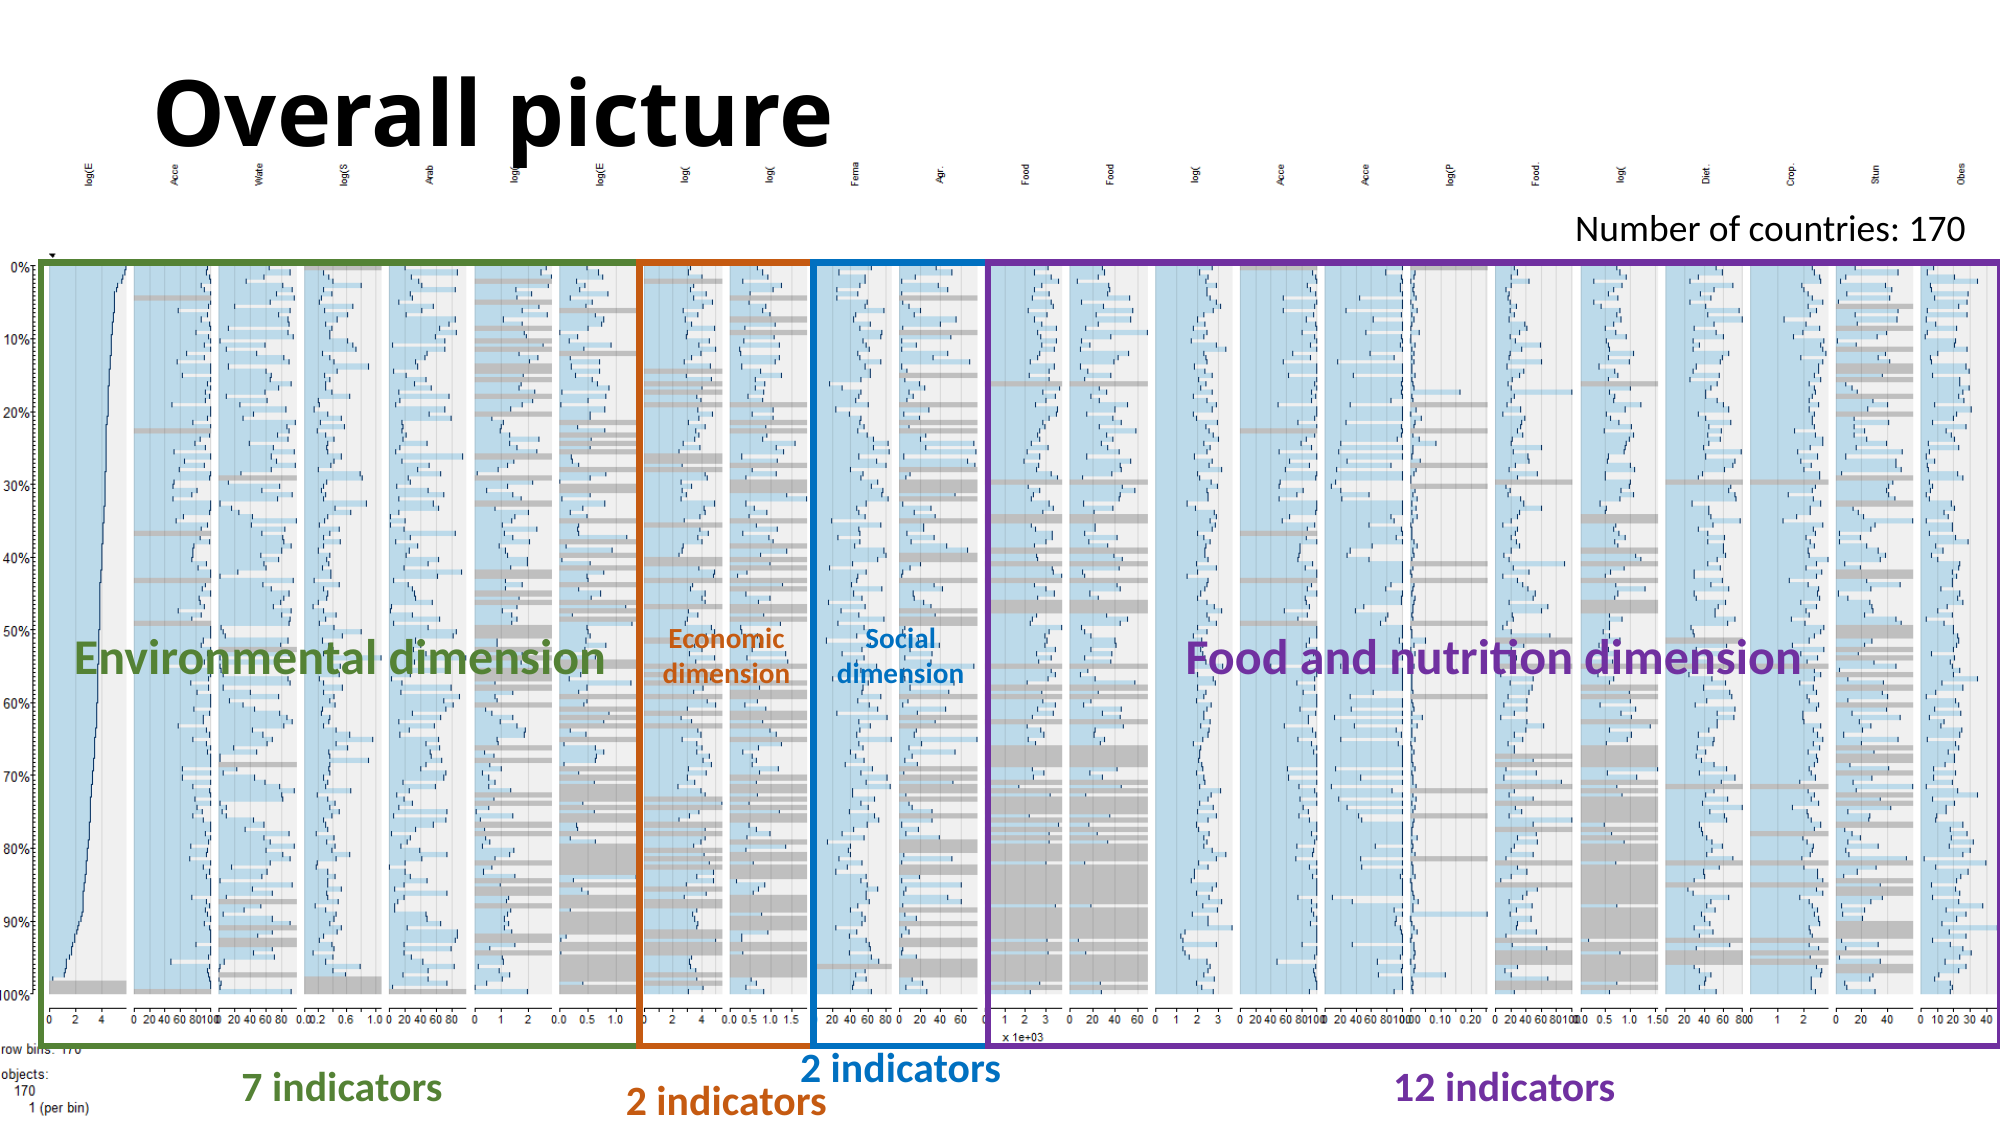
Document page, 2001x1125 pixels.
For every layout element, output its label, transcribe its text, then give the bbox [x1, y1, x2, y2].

picture [0, 150, 2000, 1125]
text_box Overall picture [137, 59, 1863, 150]
